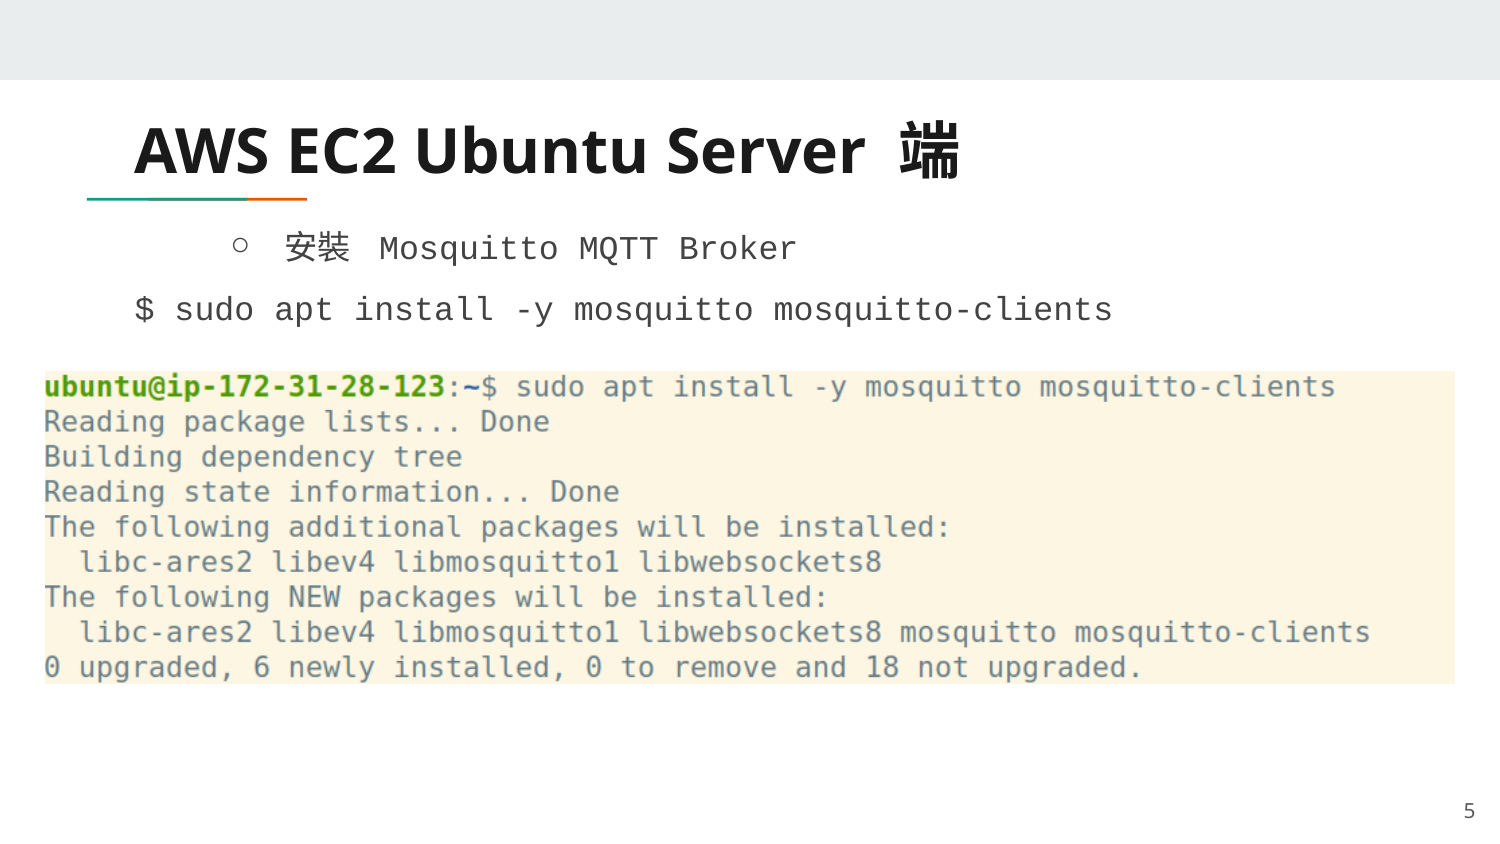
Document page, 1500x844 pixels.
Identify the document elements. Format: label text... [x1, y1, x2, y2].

picture [45, 371, 1455, 684]
slide_number ‹#› [1400, 779, 1491, 844]
title AWS EC2 Ubuntu Server 端 [119, 96, 1381, 185]
list 安裝 Mosquitto MQTT Broker $ sudo apt install -y mosquitto mosquitto-clients [119, 211, 1381, 370]
